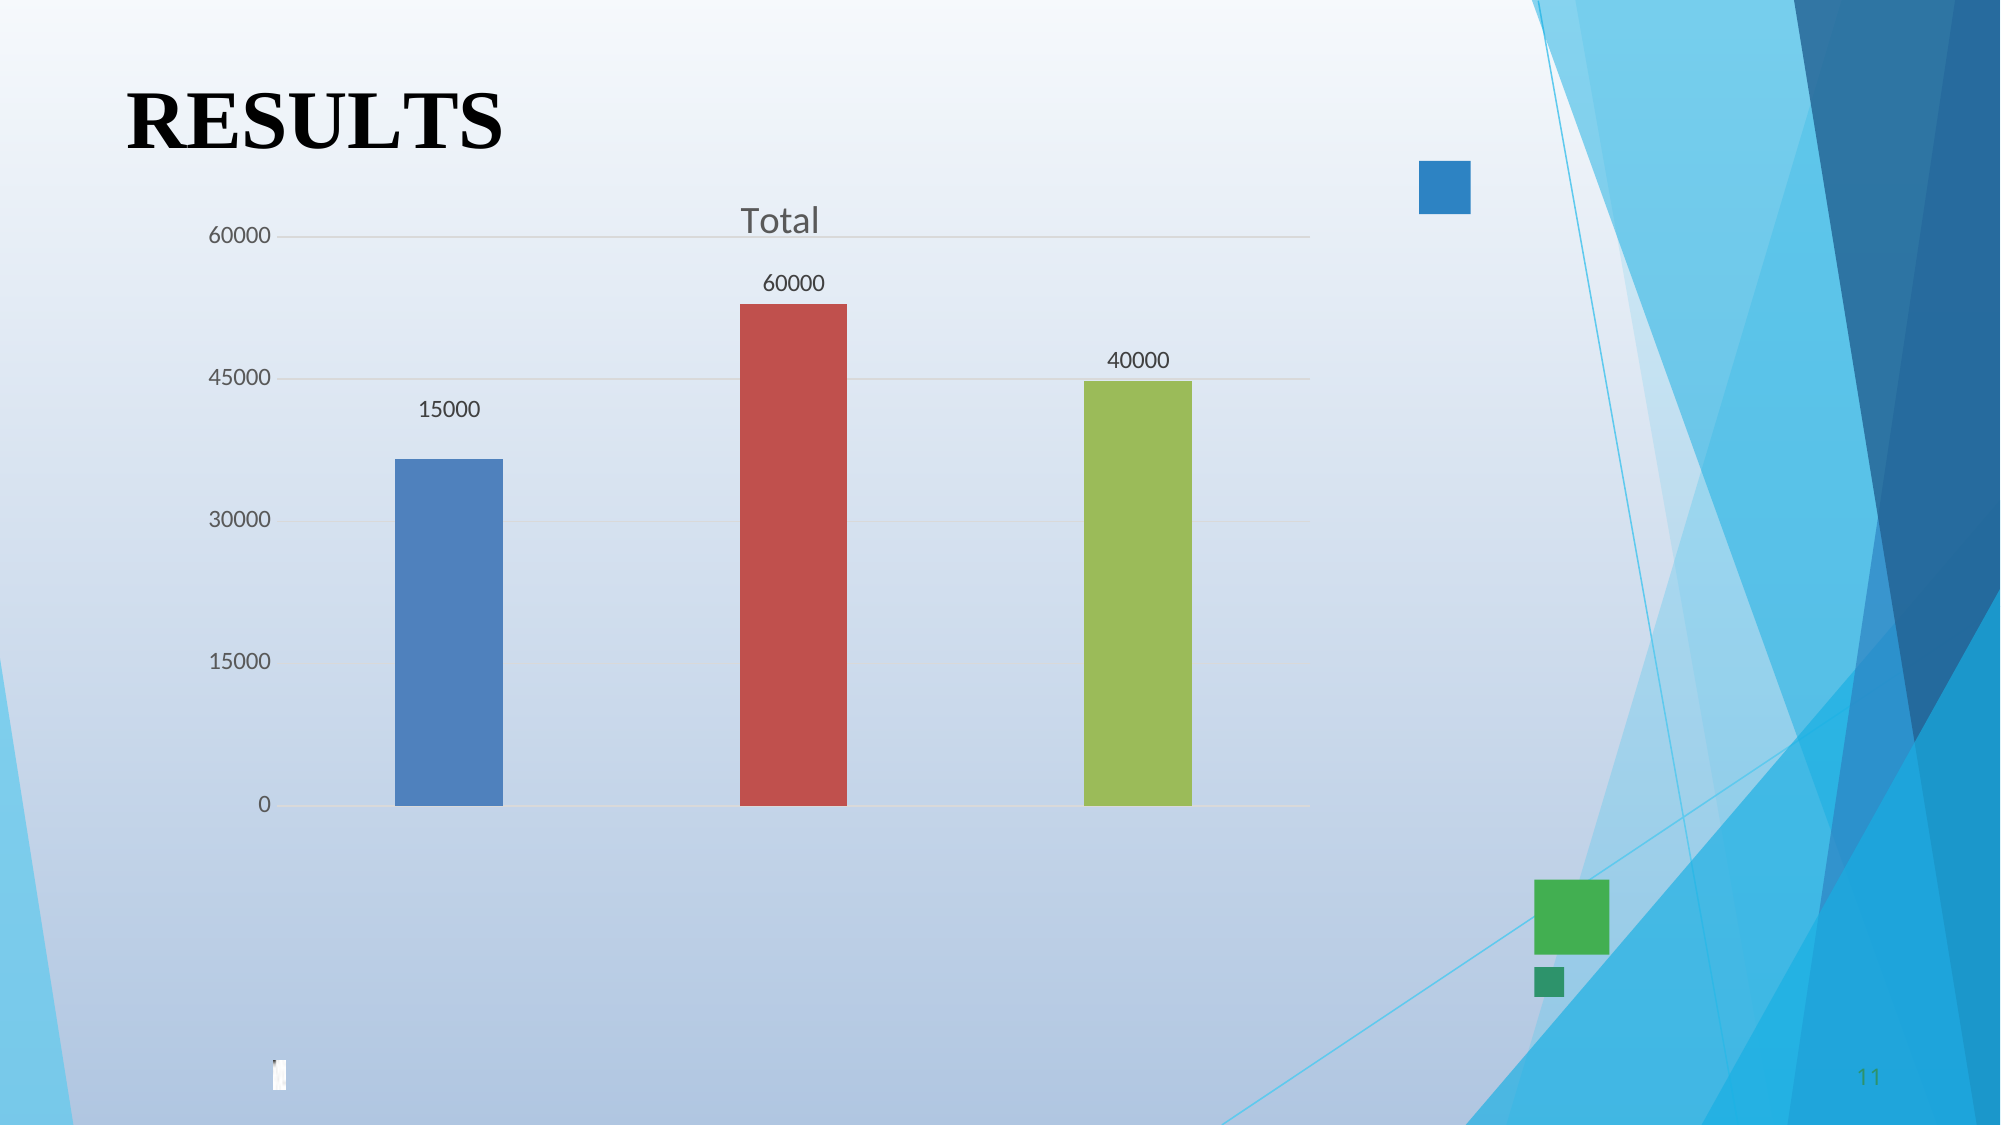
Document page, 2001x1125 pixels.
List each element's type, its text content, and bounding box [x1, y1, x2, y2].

picture [273, 1060, 287, 1091]
title RESULTS [123, 63, 663, 254]
text_box [1534, 879, 1610, 955]
text_box [1534, 967, 1565, 997]
text_box [1419, 160, 1471, 215]
text_box 11 [1849, 1061, 1888, 1095]
chart [138, 166, 1423, 1038]
